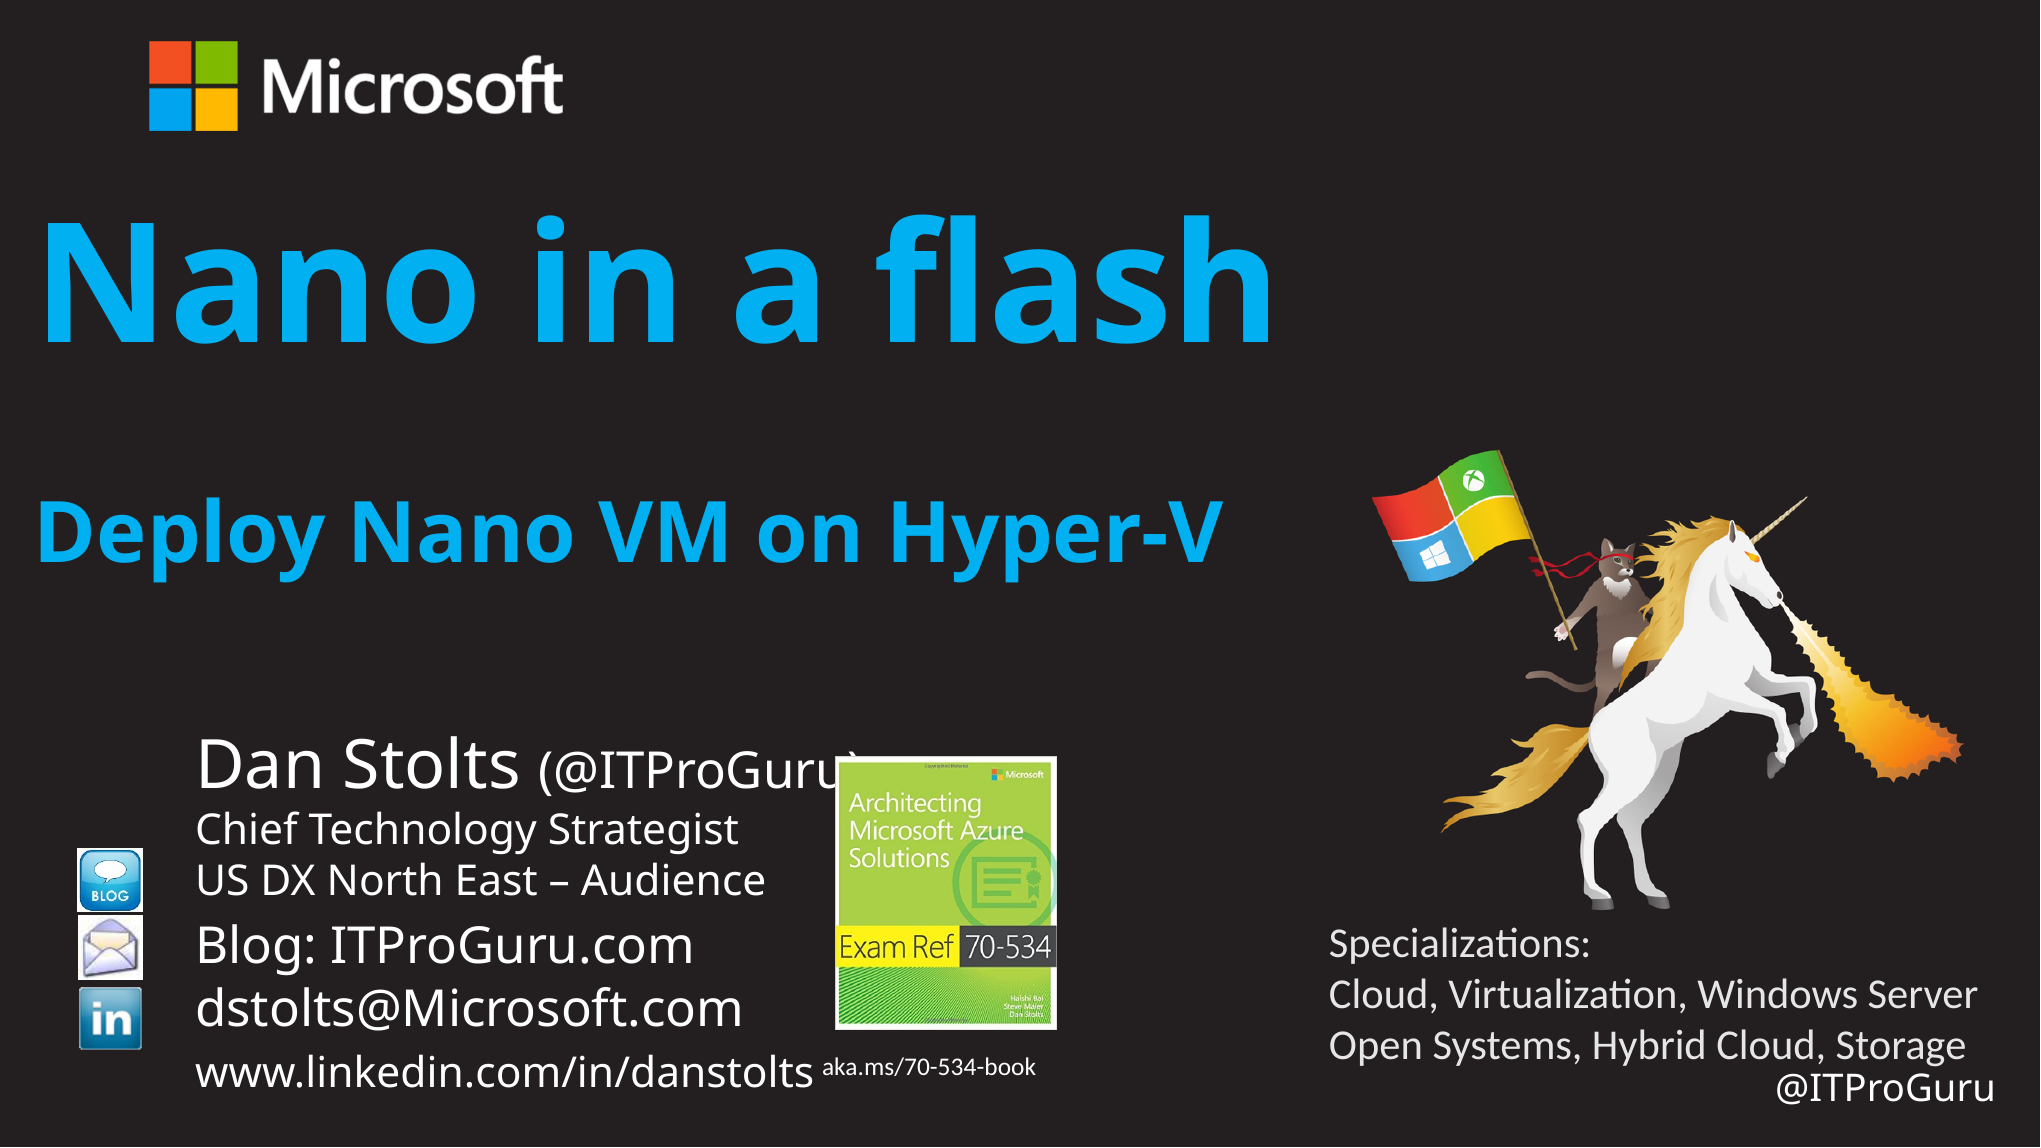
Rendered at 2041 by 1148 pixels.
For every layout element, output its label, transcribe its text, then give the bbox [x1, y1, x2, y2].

text_box Specializations: Cloud, Virtualization, Windows Server Open Systems, Hybrid Cloud, Storage [1314, 907, 2041, 1076]
picture [78, 915, 143, 980]
text_box Dan Stolts (@ITProGuru) Chief Technology Strategist US DX North East – Audience Blog: ITProGuru.com dstolts@Microsoft.com www.linkedin.com/in/danstolts [180, 712, 946, 1105]
picture [149, 41, 564, 131]
text_box @ITProGuru [1760, 1076, 2027, 1117]
picture [1336, 354, 1988, 995]
picture [78, 986, 143, 1051]
picture [77, 848, 143, 912]
picture [835, 756, 1057, 1030]
text_box aka.ms/70-534-book [807, 1042, 1069, 1089]
text_box Nano in a flash Deploy Nano VM on Hyper-V [19, 168, 1987, 587]
